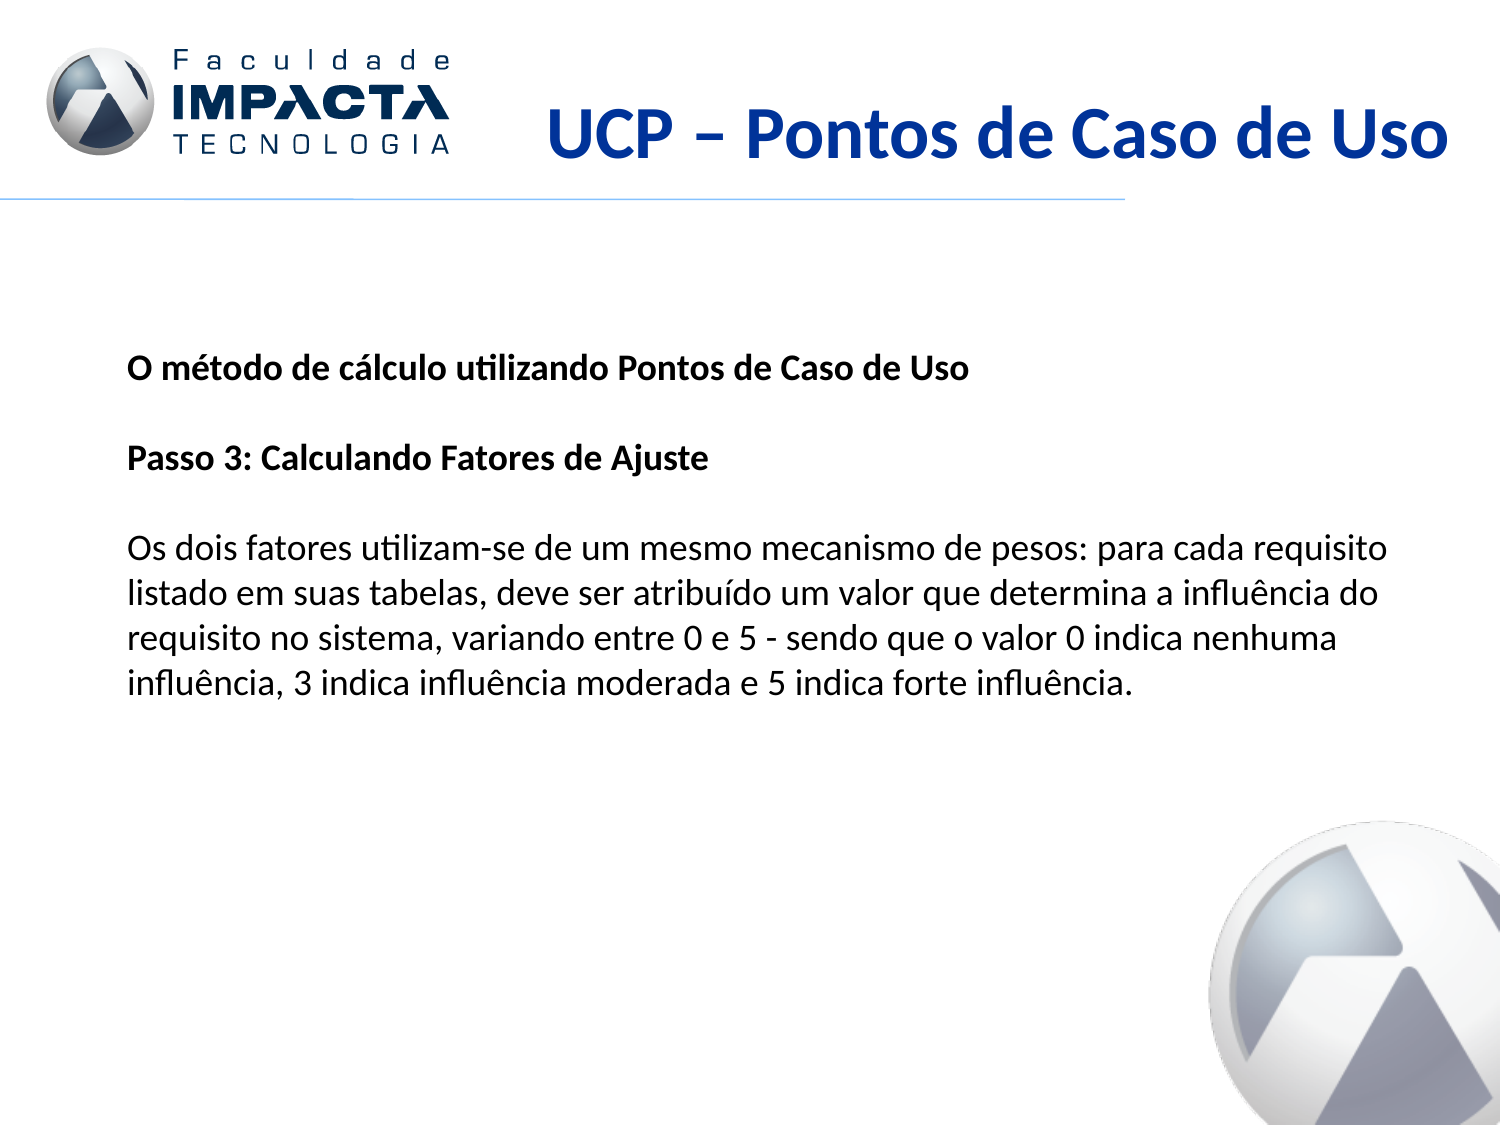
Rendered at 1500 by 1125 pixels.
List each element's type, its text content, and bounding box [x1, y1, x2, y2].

picture [1206, 787, 1500, 1125]
text_box O método de cálculo utilizando Pontos de Caso de Uso Passo 3: Calculando Fatores de Ajuste Os dois fatores utilizam-se de um mesmo mecanismo de pesos: para cada requisito listado em suas tabelas, deve ser atribuído um valor que determina a influência do requisito no sistema, variando entre 0 e 5 - sendo que o valor 0 indica nenhuma influência, 3 indica influência moderada e 5 indica forte influência. [112, 290, 1436, 981]
picture [35, 35, 458, 164]
text_box UCP – Pontos de Caso de Uso [94, 75, 1483, 182]
